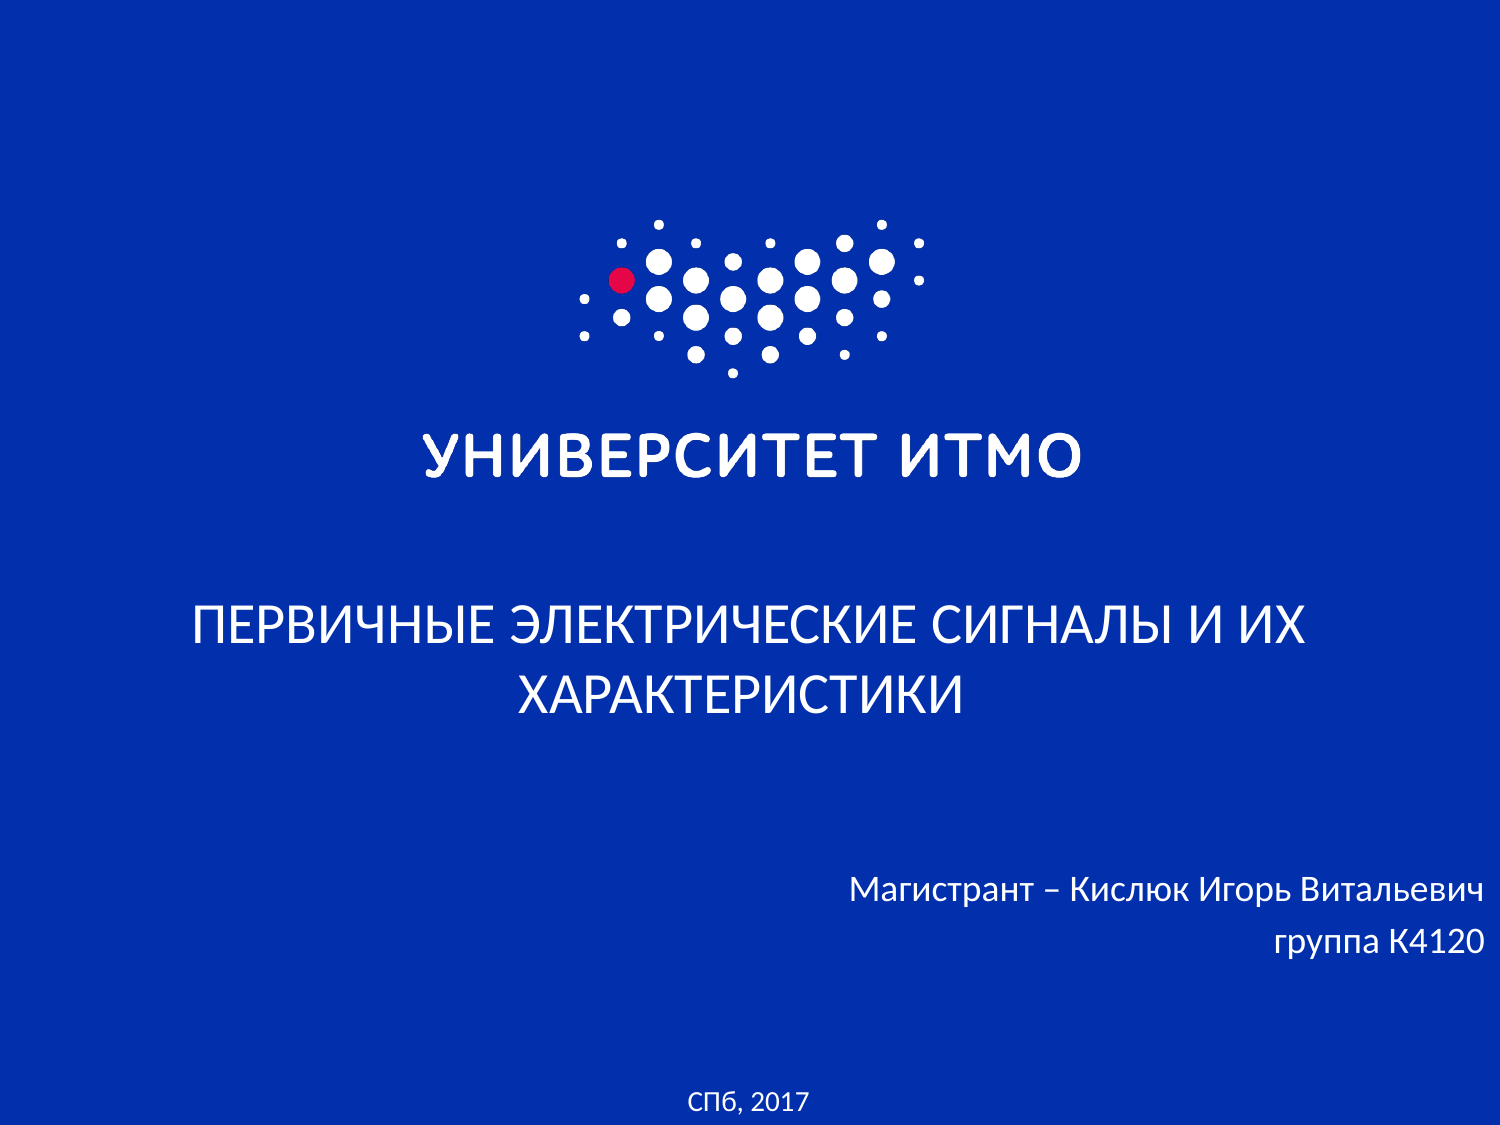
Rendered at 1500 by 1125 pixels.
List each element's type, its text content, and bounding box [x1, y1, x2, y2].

picture [414, 209, 1086, 488]
list Магистрант – Кислюк Игорь Витальевич группа К4120 [386, 856, 1500, 979]
subtitle СПб, 2017 [223, 1074, 1274, 1125]
title Первичные электрические сигналы и их характеристики [105, 558, 1392, 734]
